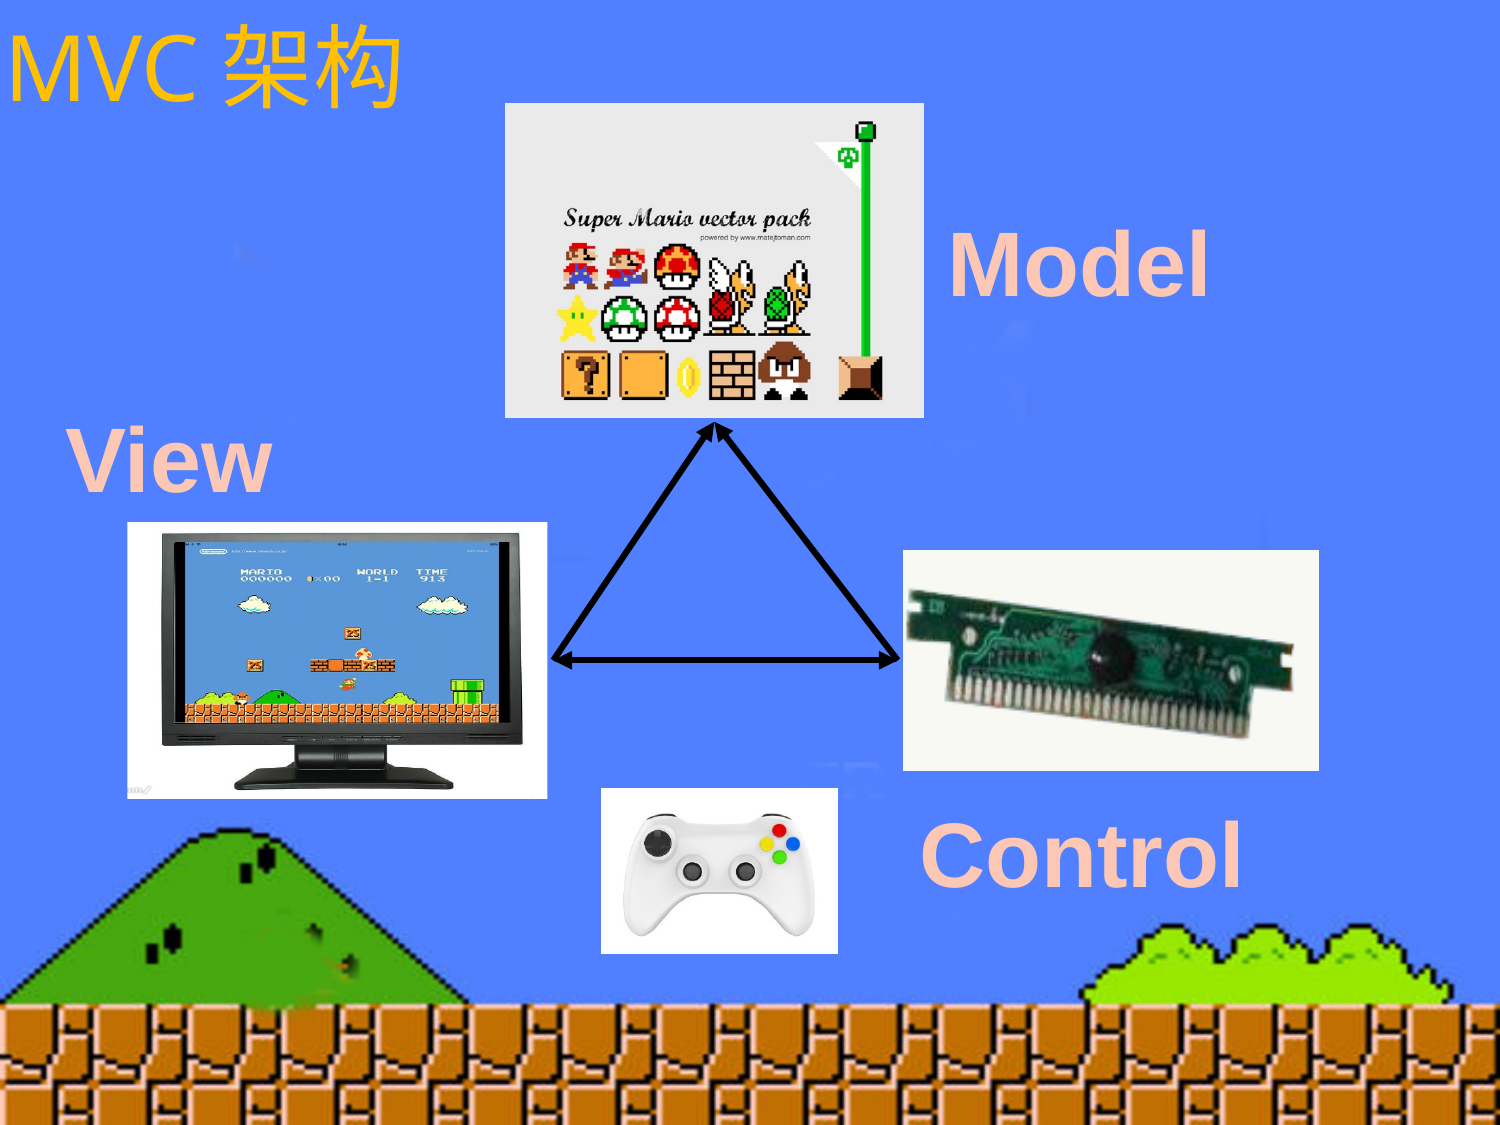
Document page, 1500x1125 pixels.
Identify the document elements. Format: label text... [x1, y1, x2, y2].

picture [0, 0, 1500, 1125]
text_box Model [924, 197, 1237, 323]
text_box View [17, 393, 321, 519]
text_box Control [891, 788, 1273, 914]
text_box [714, 421, 898, 660]
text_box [553, 421, 714, 660]
text_box MVC架构 [0, 2, 421, 127]
